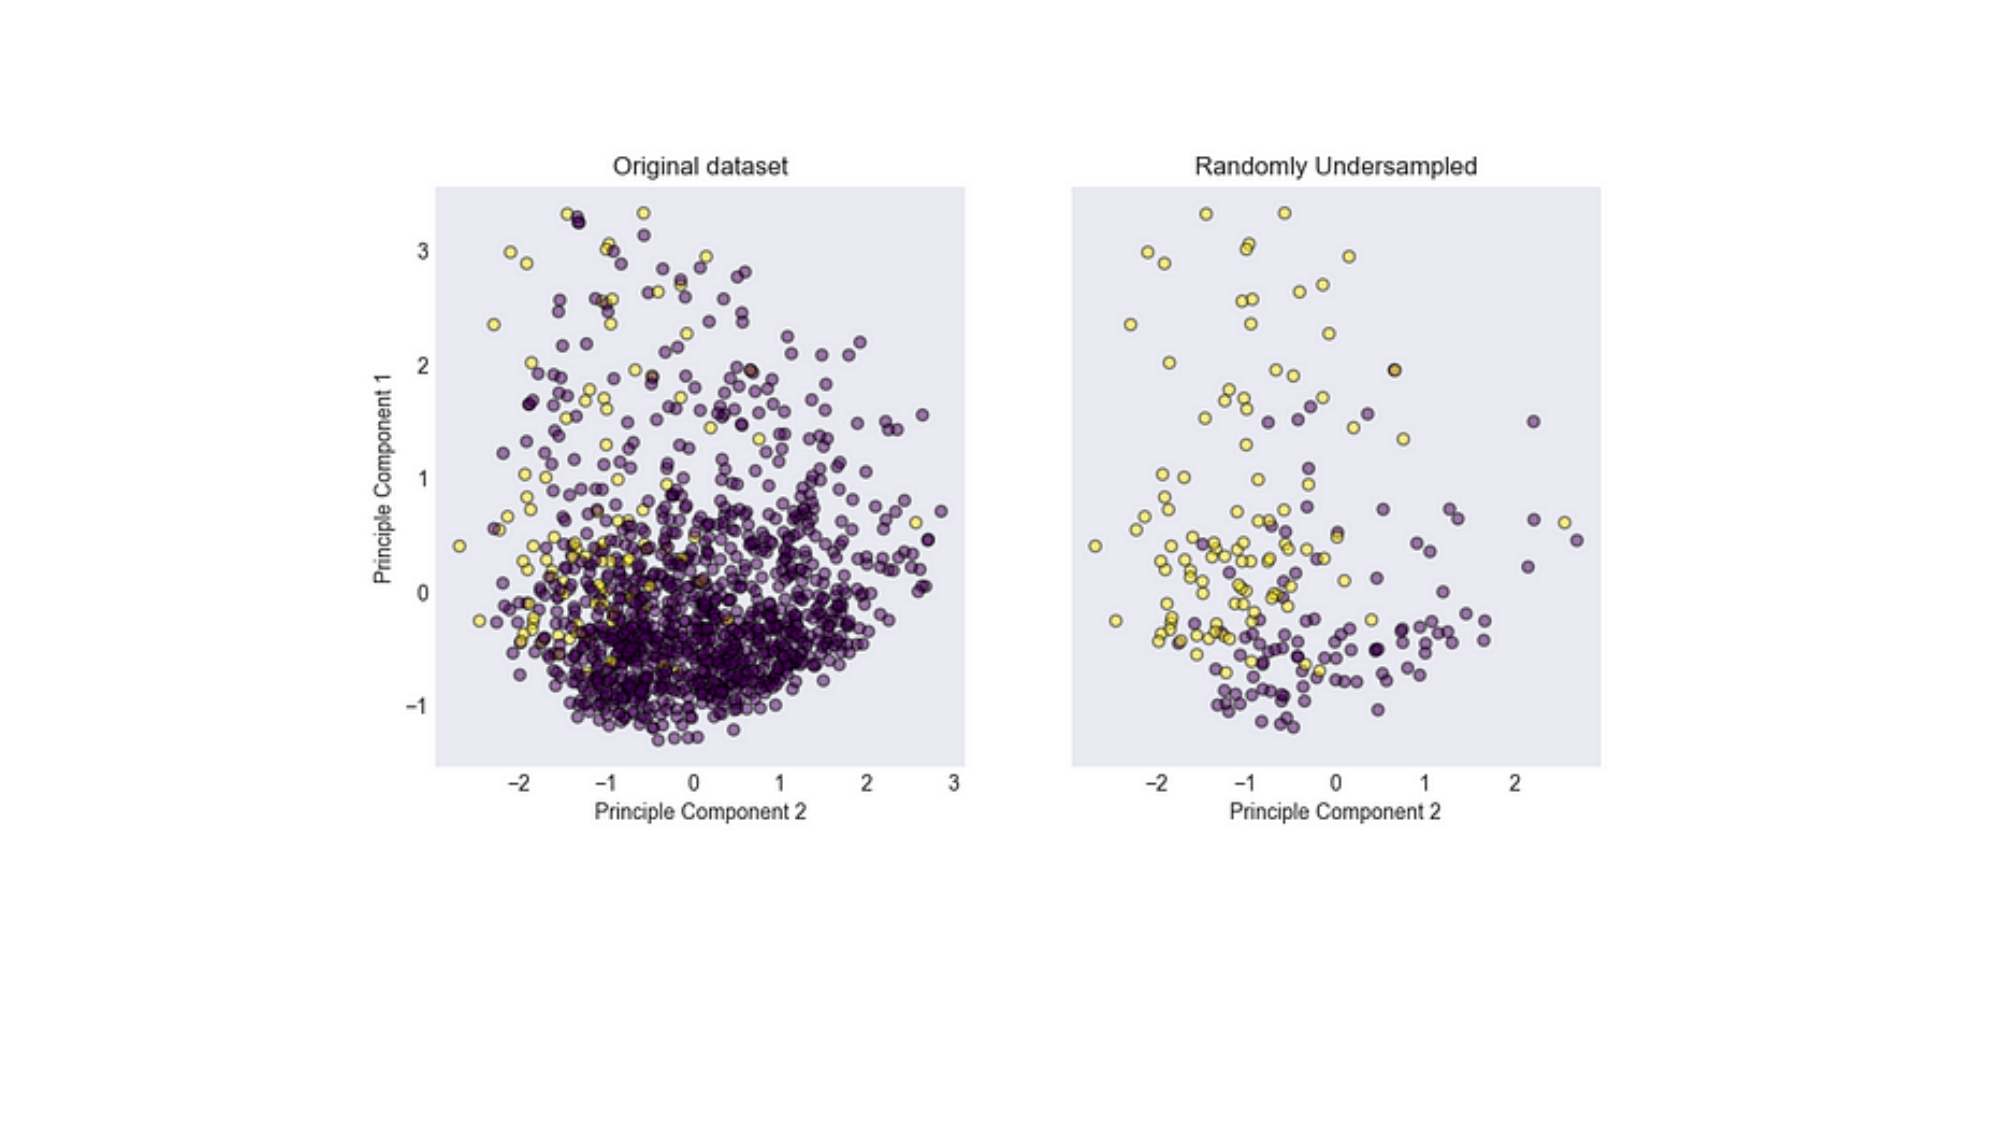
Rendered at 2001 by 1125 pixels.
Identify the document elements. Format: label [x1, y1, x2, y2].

picture [247, 97, 1753, 851]
